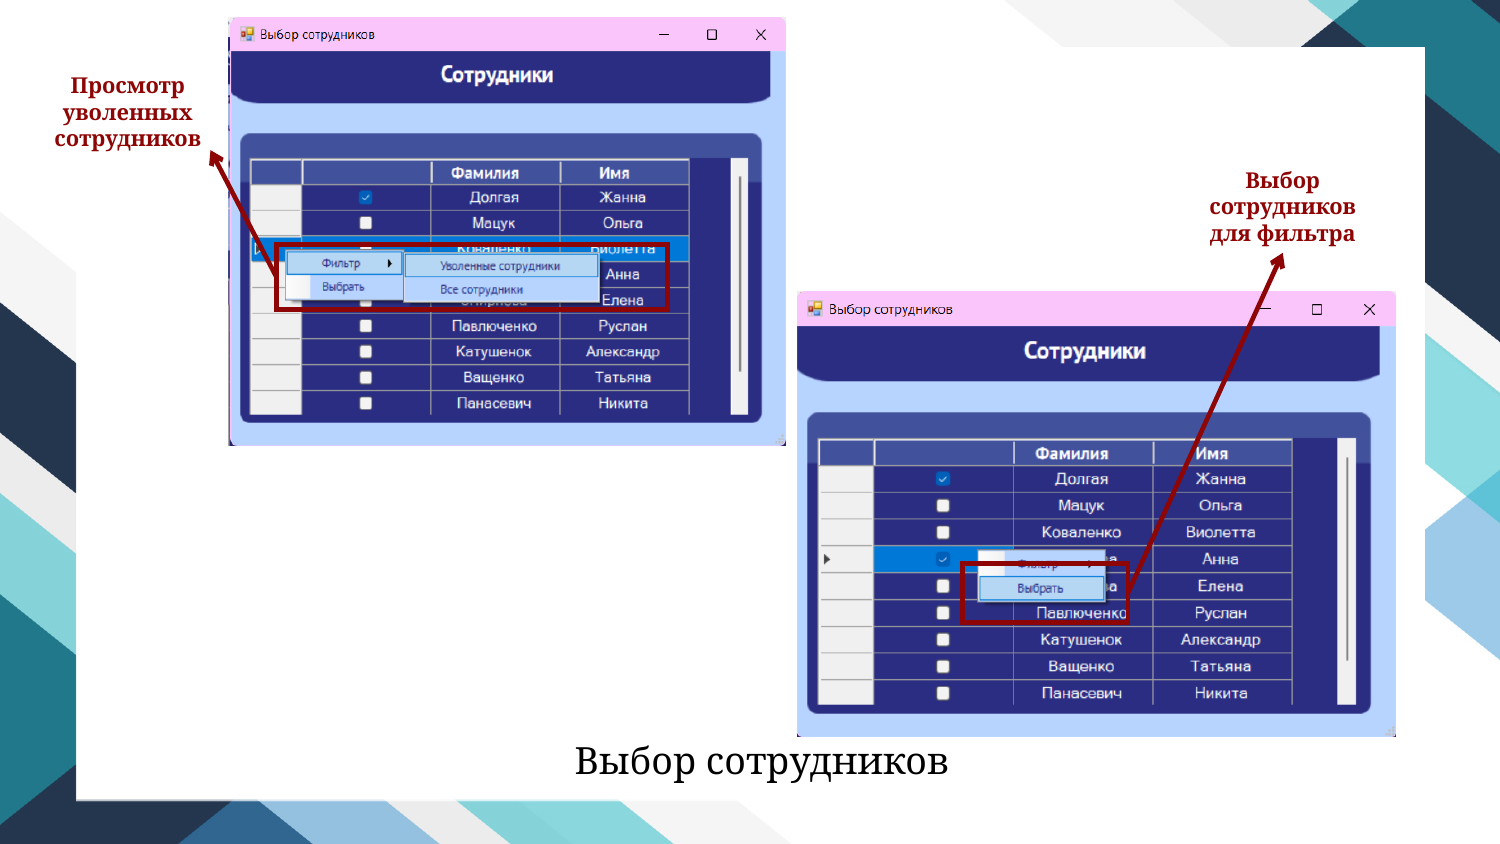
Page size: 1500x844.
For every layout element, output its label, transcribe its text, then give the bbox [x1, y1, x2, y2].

text_box Выбор сотрудников [466, 730, 1058, 790]
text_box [210, 150, 277, 278]
text_box Просмотр уволенных сотрудников [29, 64, 226, 159]
picture [0, 0, 1500, 844]
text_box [1127, 254, 1283, 594]
text_box Выбор сотрудников для фильтра [1175, 159, 1391, 253]
